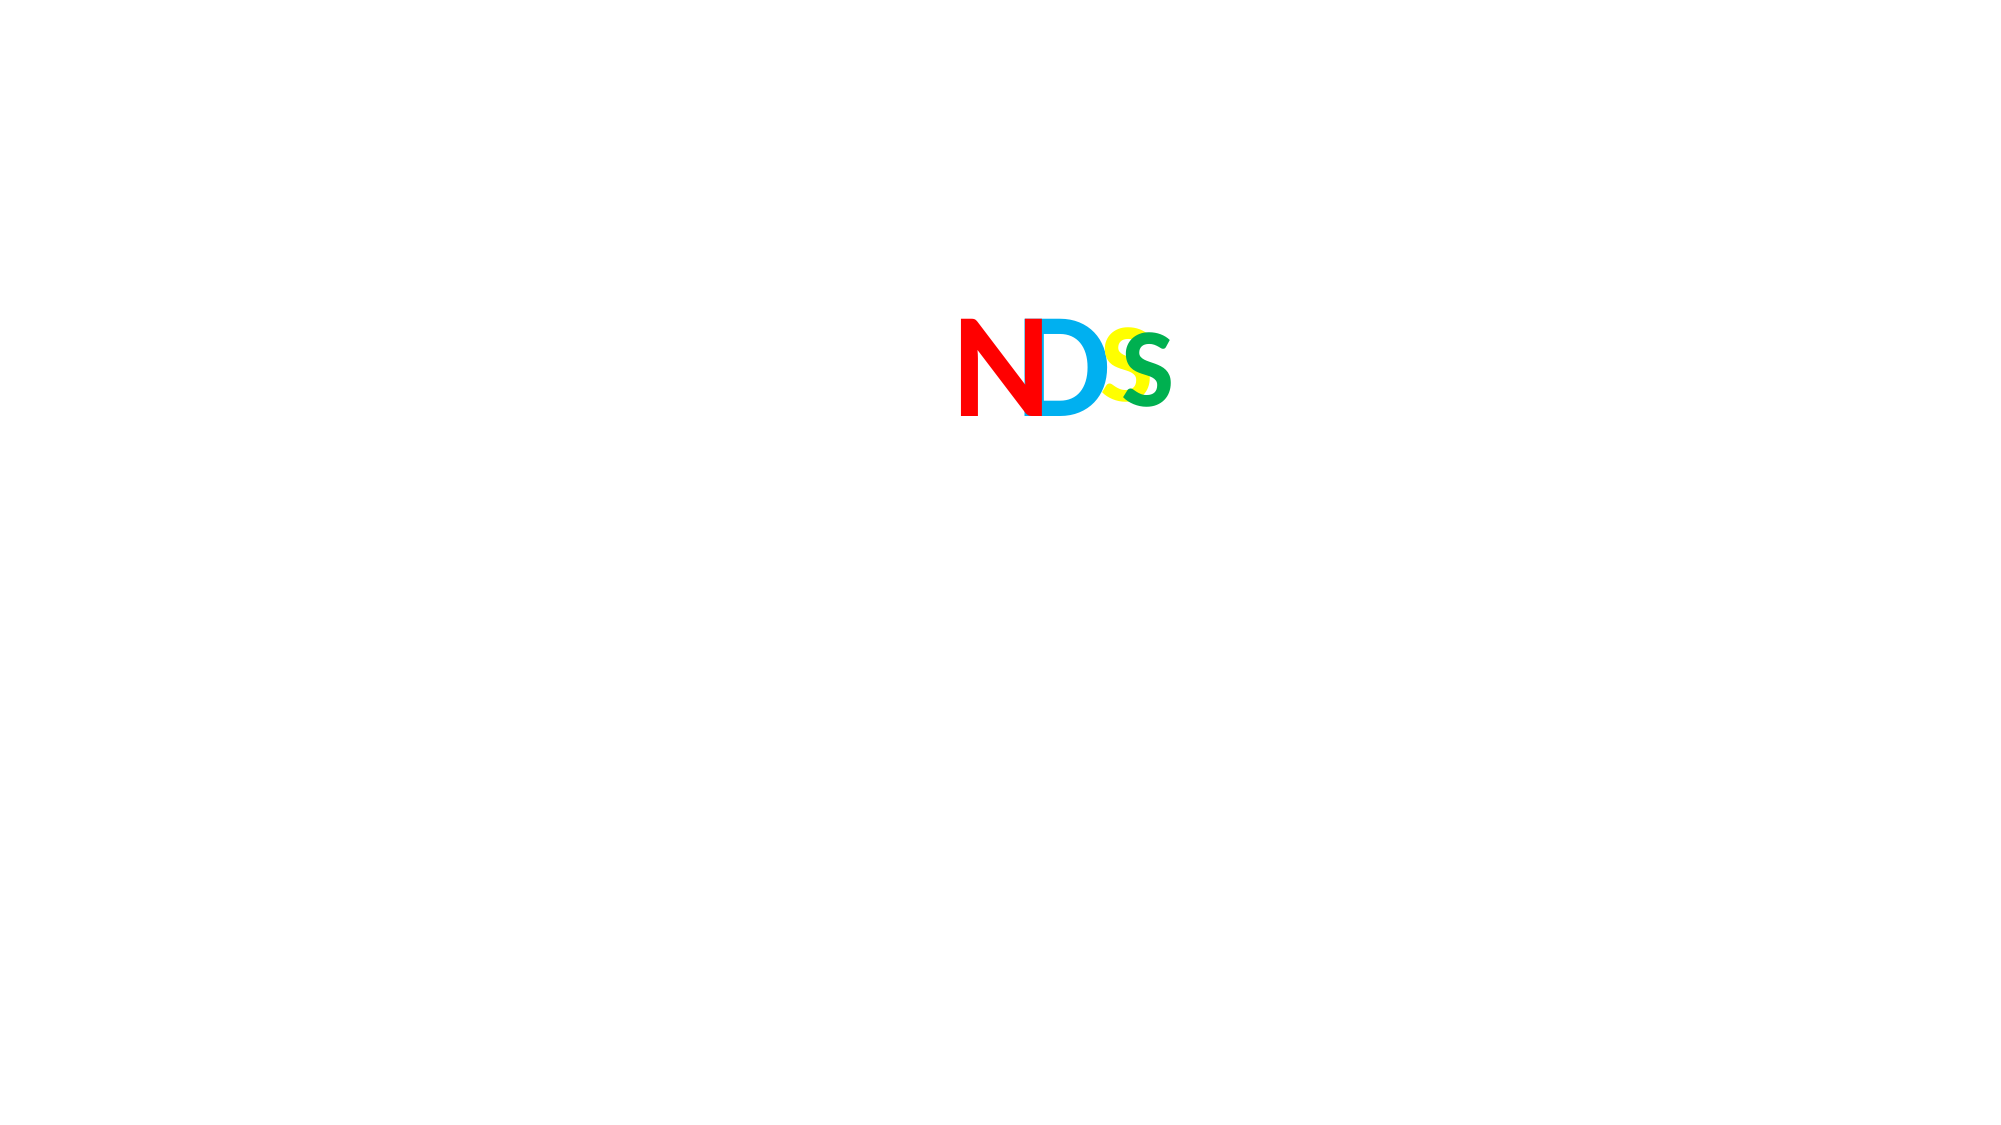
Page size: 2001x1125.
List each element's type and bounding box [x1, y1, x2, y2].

text_box [936, 259, 1191, 457]
title [249, 184, 1750, 576]
